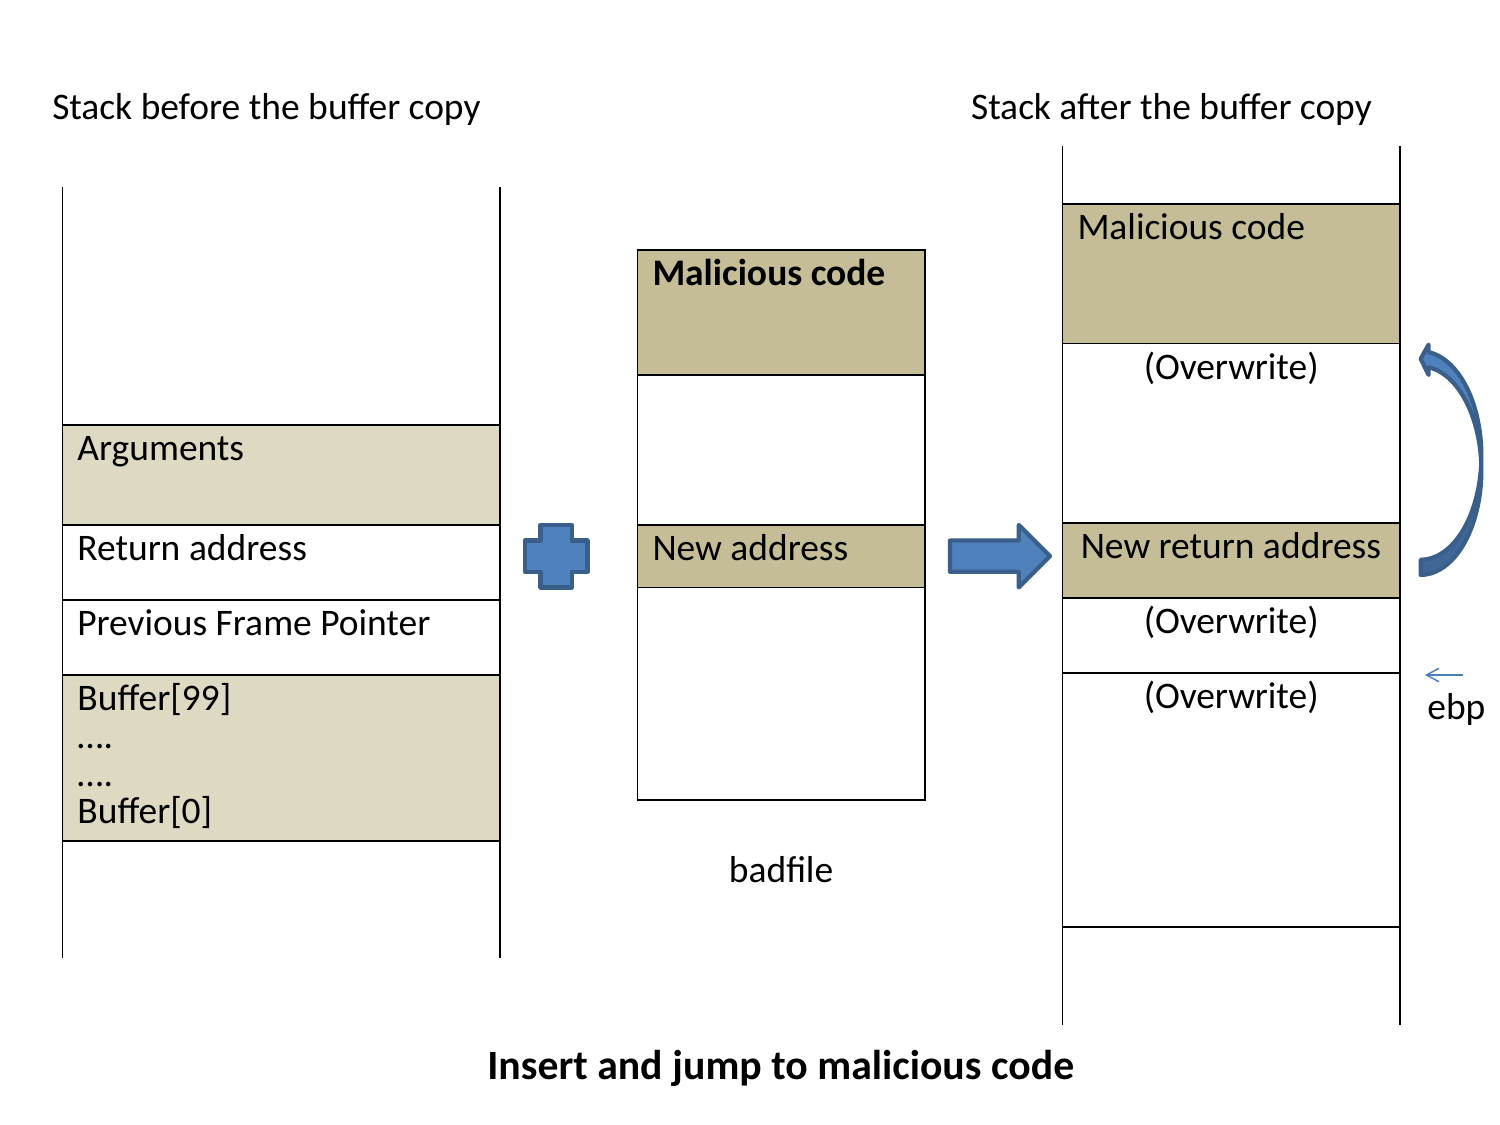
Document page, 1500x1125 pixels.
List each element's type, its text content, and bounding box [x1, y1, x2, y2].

table_cell (Overwrite) [1063, 674, 1399, 926]
text_box Insert and jump to malicious code [265, 1030, 1297, 1095]
text_box badfile [637, 837, 925, 898]
table_cell New address [638, 526, 924, 587]
text_box Stack after the buffer copy [956, 74, 1444, 135]
table_header Malicious code [638, 251, 924, 374]
table_cell Previous Frame Pointer [63, 601, 499, 674]
table_cell Return address [63, 526, 499, 599]
table_cell [63, 842, 499, 958]
table_header [63, 187, 499, 424]
table_cell Malicious code [1063, 205, 1399, 343]
text_box [947, 523, 1053, 590]
table_cell Arguments [63, 426, 499, 524]
text_box Stack before the buffer copy [37, 74, 525, 135]
table_header [1063, 146, 1399, 203]
table_cell Buffer[99] …. …. Buffer[0] [63, 676, 499, 840]
text_box [523, 523, 590, 590]
table_cell [638, 376, 924, 524]
table_cell (Overwrite) [1063, 344, 1399, 522]
text_box [1418, 342, 1484, 577]
table_cell [1063, 928, 1399, 1025]
table_cell New return address [1063, 524, 1399, 597]
table_cell (Overwrite) [1063, 599, 1399, 672]
table_cell [638, 588, 924, 799]
text_box ebp [1412, 674, 1500, 735]
